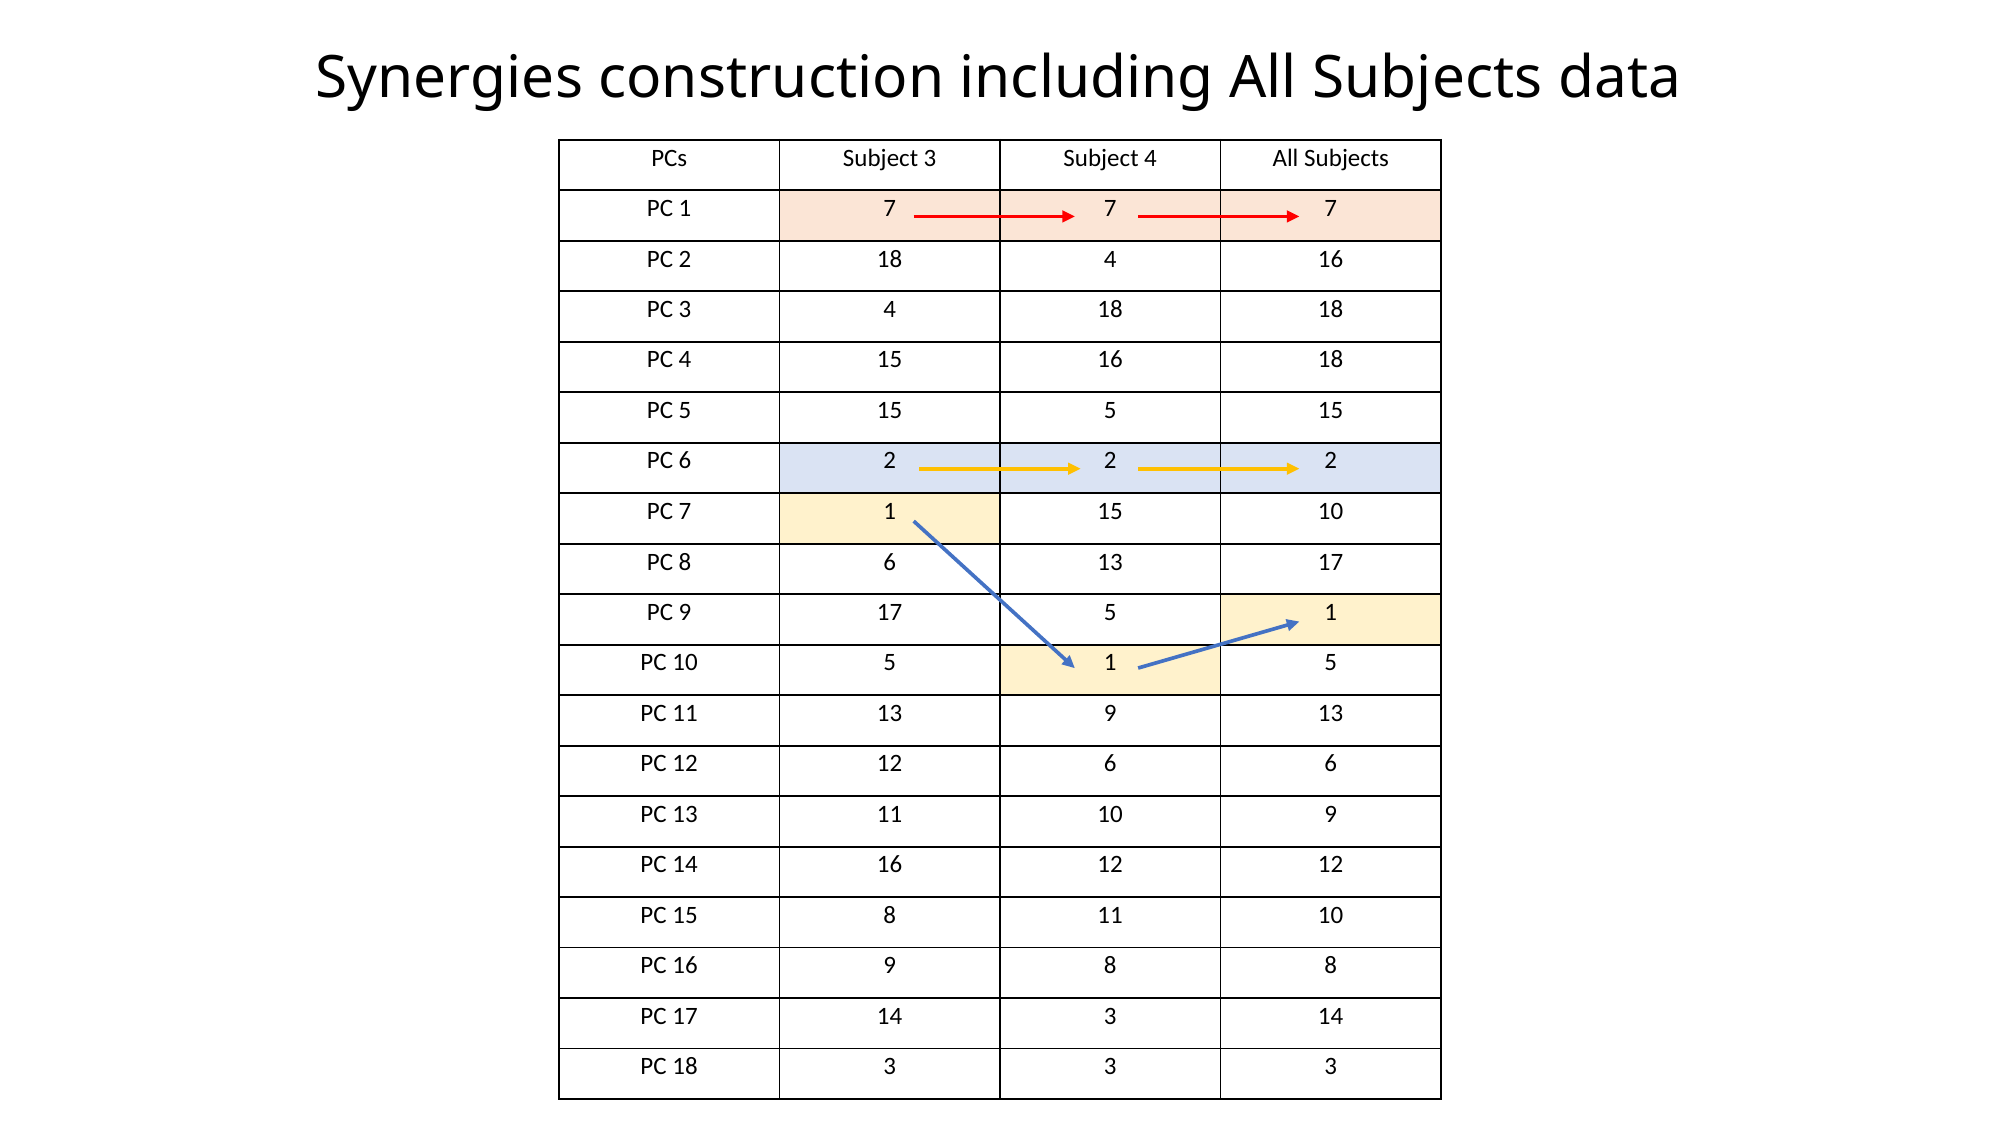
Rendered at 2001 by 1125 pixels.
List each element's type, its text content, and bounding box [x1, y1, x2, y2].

table_cell PC 9 [560, 595, 779, 644]
table_cell 7 [1001, 191, 1220, 240]
table_cell 13 [780, 696, 999, 745]
table_cell 3 [1001, 1049, 1220, 1098]
table_cell 1 [780, 494, 999, 543]
table_cell 9 [780, 948, 999, 997]
table_cell 5 [1221, 646, 1440, 694]
table_cell 13 [1075, 545, 1220, 593]
table_cell 12 [780, 747, 999, 795]
table_cell 9 [1221, 797, 1440, 846]
table_cell 5 [1075, 595, 1220, 644]
table_header All Subjects [1221, 141, 1440, 189]
table_cell 8 [1221, 948, 1440, 997]
table_cell 2 [1001, 444, 1220, 492]
table_cell 2 [780, 444, 999, 492]
table_cell 4 [1001, 242, 1220, 290]
table_cell 7 [1221, 191, 1440, 240]
table_cell PC 1 [560, 191, 779, 240]
table_cell 3 [780, 1049, 999, 1098]
table_cell 16 [1221, 242, 1440, 290]
table_cell 5 [1001, 393, 1220, 442]
table_cell 10 [1221, 898, 1440, 947]
table_cell 11 [1001, 898, 1220, 947]
table_cell 12 [1001, 848, 1220, 896]
table_cell 14 [780, 999, 999, 1048]
table_cell 13 [1221, 696, 1440, 745]
table_cell PC 7 [560, 494, 779, 543]
table_cell 18 [1001, 292, 1220, 341]
table_cell PC 14 [560, 848, 779, 896]
table_cell PC 11 [560, 696, 779, 745]
table_cell 6 [780, 545, 913, 593]
table_cell 17 [1221, 545, 1440, 593]
table_cell 15 [1001, 494, 1220, 543]
table_cell 18 [1221, 343, 1440, 391]
table_cell 16 [1001, 343, 1220, 391]
table_header Subject 4 [1001, 141, 1220, 189]
table_cell PC 12 [560, 747, 779, 795]
table_cell PC 10 [560, 646, 779, 694]
table_cell PC 17 [560, 999, 779, 1048]
table_header Subject 3 [780, 141, 999, 189]
table_cell 14 [1221, 999, 1440, 1048]
title Synergies construction including All Subjects data [137, 38, 1863, 119]
table_cell PC 13 [560, 797, 779, 846]
table_cell 6 [1221, 747, 1440, 795]
table_cell 4 [780, 292, 999, 341]
table_cell 8 [1001, 948, 1220, 997]
table_cell 11 [780, 797, 999, 846]
table_cell 7 [780, 191, 999, 240]
table_cell 12 [1221, 848, 1440, 896]
table_cell PC 2 [560, 242, 779, 290]
table_cell 1 [1001, 646, 1220, 694]
table_cell PC 5 [560, 393, 779, 442]
table_cell 9 [1001, 696, 1220, 745]
table_cell 15 [1221, 393, 1440, 442]
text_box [1138, 621, 1300, 669]
table_cell PC 4 [560, 343, 779, 391]
table_cell 8 [780, 898, 999, 947]
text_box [913, 521, 1075, 669]
table_cell PC 18 [560, 1049, 779, 1098]
table_cell 18 [1221, 292, 1440, 341]
table_cell 3 [1001, 999, 1220, 1048]
table_cell PC 3 [560, 292, 779, 341]
table_cell PC 16 [560, 948, 779, 997]
table_cell 10 [1001, 797, 1220, 846]
table_cell PC 15 [560, 898, 779, 947]
table_cell 17 [780, 595, 913, 644]
table_cell 5 [780, 646, 999, 694]
table_cell 15 [780, 343, 999, 391]
table_cell PC 8 [560, 545, 779, 593]
table_header PCs [560, 141, 779, 189]
table_cell 2 [1221, 444, 1440, 492]
table_cell 15 [780, 393, 999, 442]
table_cell 10 [1221, 494, 1440, 543]
table_cell 1 [1221, 595, 1440, 644]
table_cell 16 [780, 848, 999, 896]
table_cell 18 [780, 242, 999, 290]
table_cell 6 [1001, 747, 1220, 795]
table_cell 3 [1221, 1049, 1440, 1098]
table_cell PC 6 [560, 444, 779, 492]
